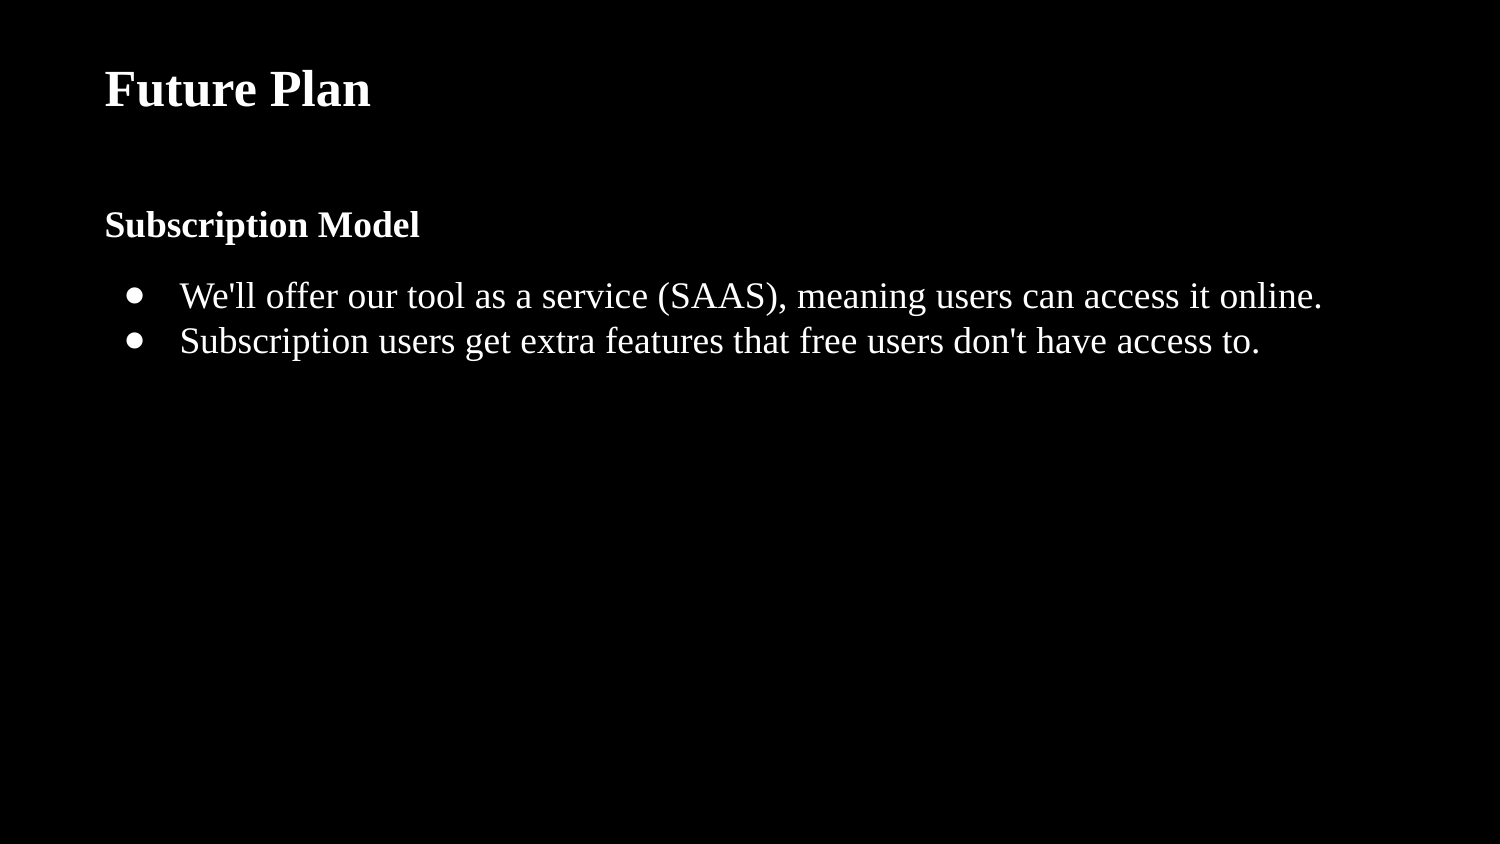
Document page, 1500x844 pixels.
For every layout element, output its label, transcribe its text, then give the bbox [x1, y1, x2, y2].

text_box Future Plan [89, 39, 1437, 180]
text_box Subscription Model We'll offer our tool as a service (SAAS), meaning users can access it online. Subscription users get extra features that free users don't have access to. [89, 184, 1500, 376]
